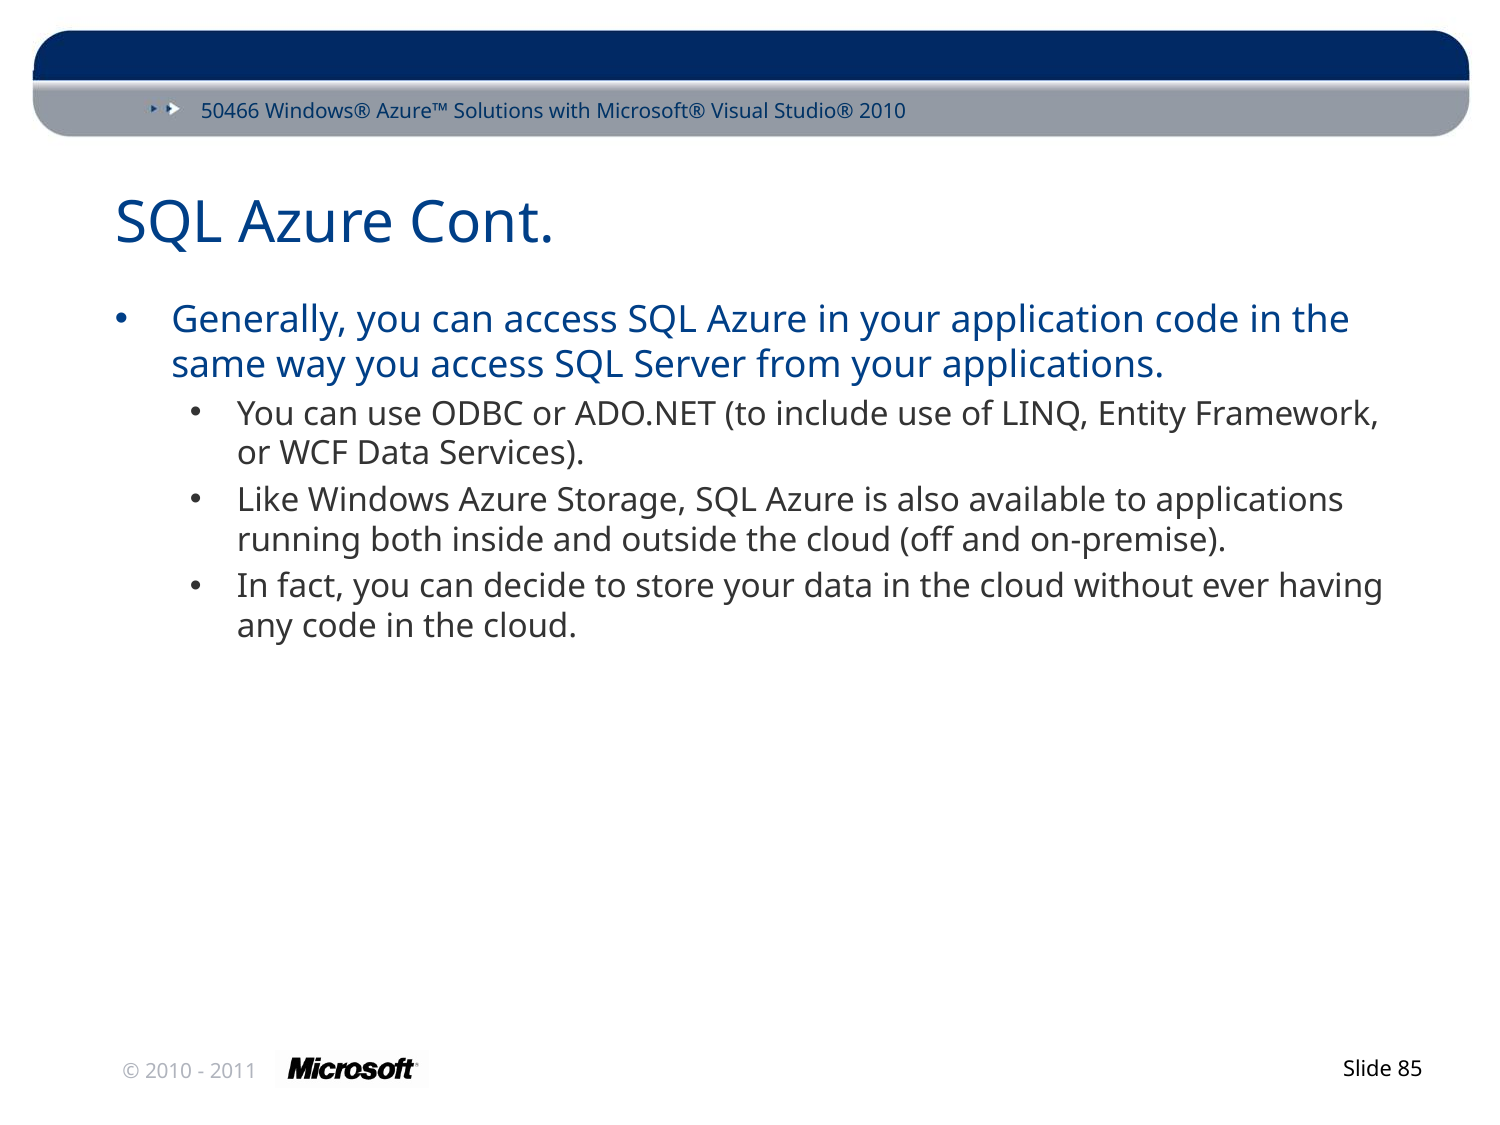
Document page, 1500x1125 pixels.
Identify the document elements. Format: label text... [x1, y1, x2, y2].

title SQL Azure Cont. [100, 143, 1433, 262]
picture [275, 1050, 429, 1088]
list Generally, you can access SQL Azure in your application code in the same way you access SQL Server from your applications. You can use ODBC or ADO.NET (to include use of LINQ, Entity Framework, or WCF Data Services). Like Windows Azure Storage, SQL Azure is also available to applications running both inside and outside the cloud (off and on-premise). In fact, you can decide to store your data in the cloud without ever having any code in the cloud. [99, 287, 1433, 1025]
picture [0, 1, 1500, 159]
